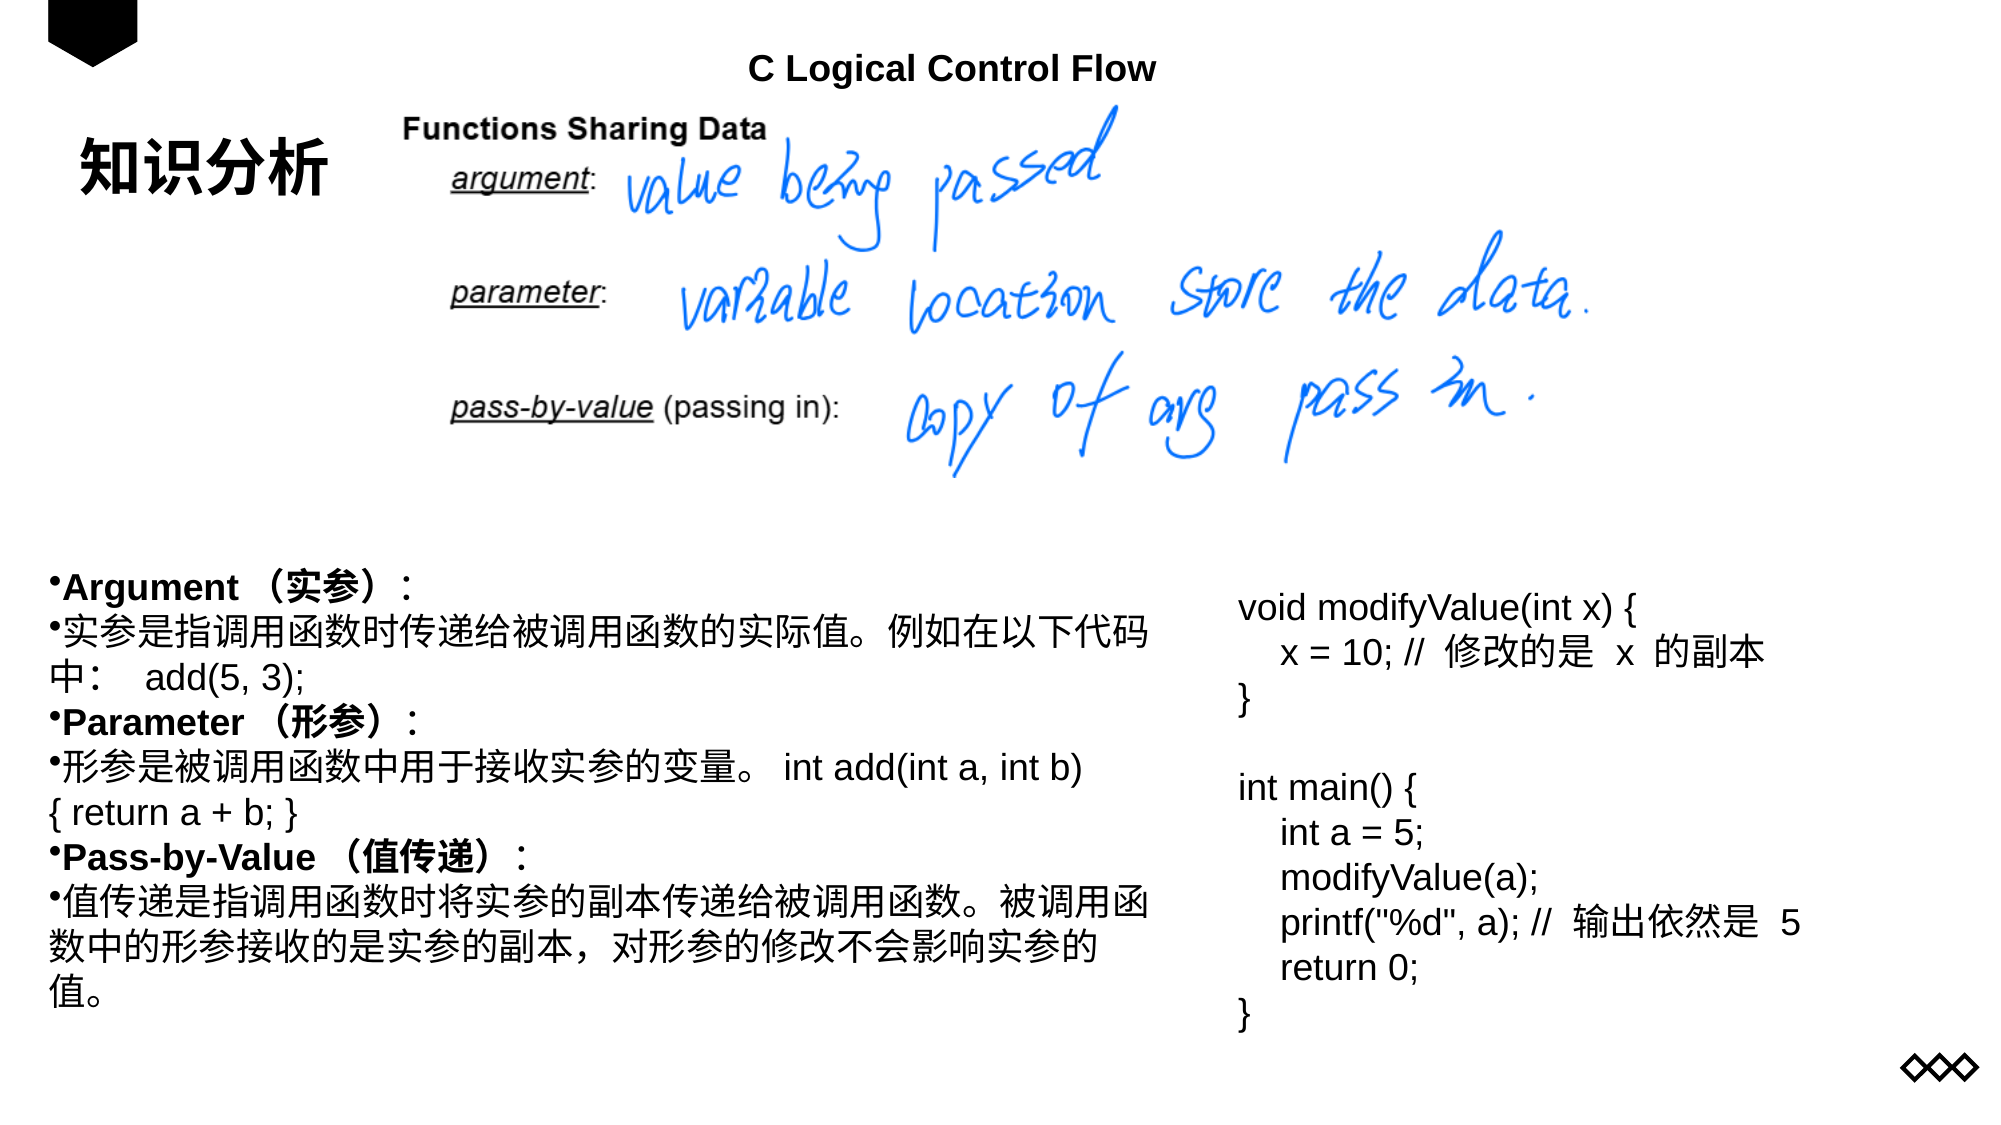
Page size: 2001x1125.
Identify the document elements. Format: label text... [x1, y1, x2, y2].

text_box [1902, 1054, 1977, 1081]
text_box Argument（实参）： 实参是指调用函数时传递给被调用函数的实际值。例如在以下代码中： add(5, 3); Parameter（形参）： 形参是被调用函数中用于接收实参的变量。int add(int a, int b) { return a + b; } Pass-by-Value（值传递）： 值传递是指调用函数时将实参的副本传递给被调用函数。被调用函数中的形参接收的是实参的副本，对形参的修改不会影响实参的值。 [33, 555, 1186, 1066]
text_box [48, 0, 138, 68]
text_box C Logical Control Flow [733, 37, 1734, 97]
text_box 知识分析 [64, 120, 377, 211]
text_box void modifyValue(int x) { x = 10; // 修改的是 x 的副本 } int main() { int a = 5; modifyValue(a); printf("%d", a); // 输出依然是 5 return 0; } [1223, 575, 2000, 1041]
picture [382, 97, 1618, 479]
